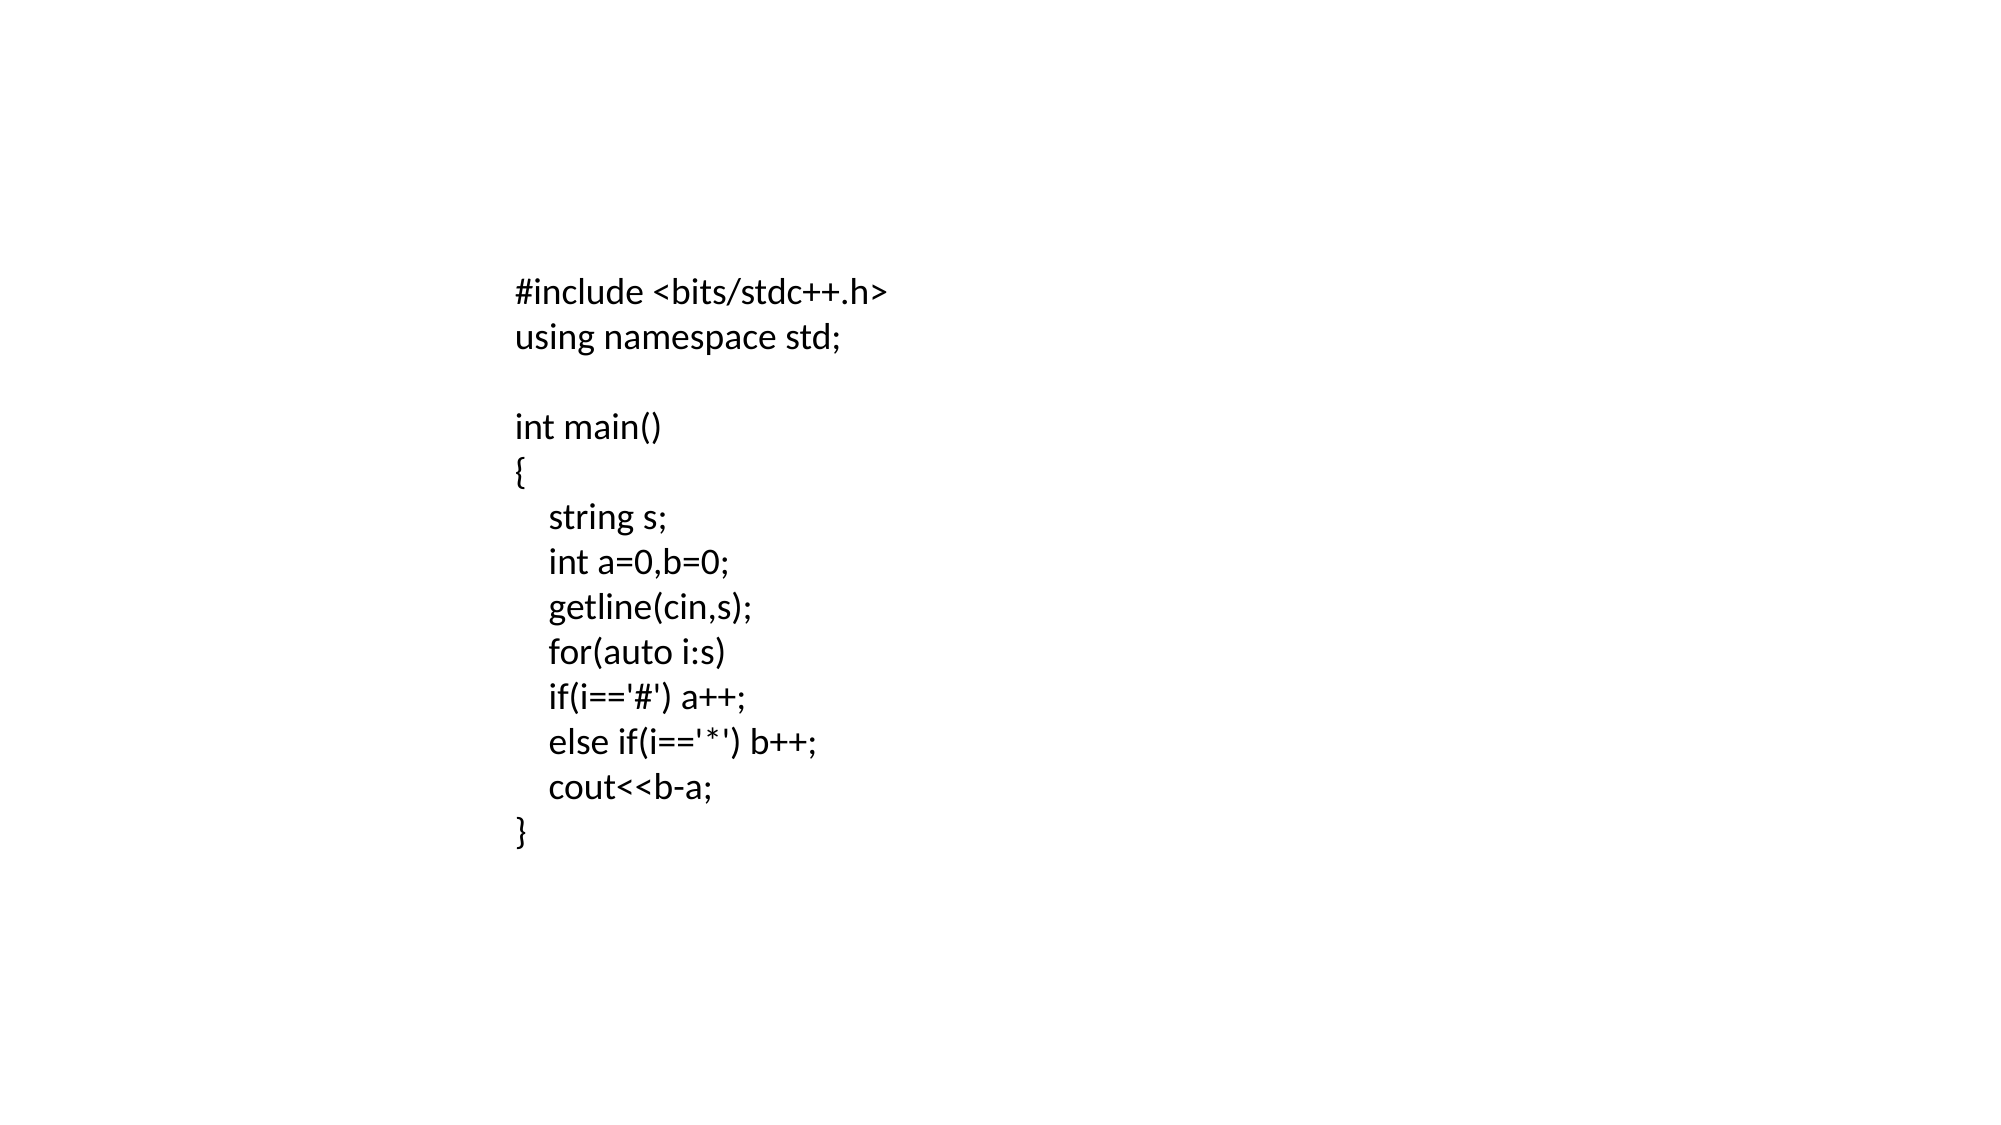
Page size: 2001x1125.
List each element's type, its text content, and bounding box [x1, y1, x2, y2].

text_box #include <bits/stdc++.h> using namespace std; int main() { string s; int a=0,b=0; getline(cin,s); for(auto i:s) if(i=='#') a++; else if(i=='*') b++; cout<<b-a; } [500, 259, 1500, 860]
